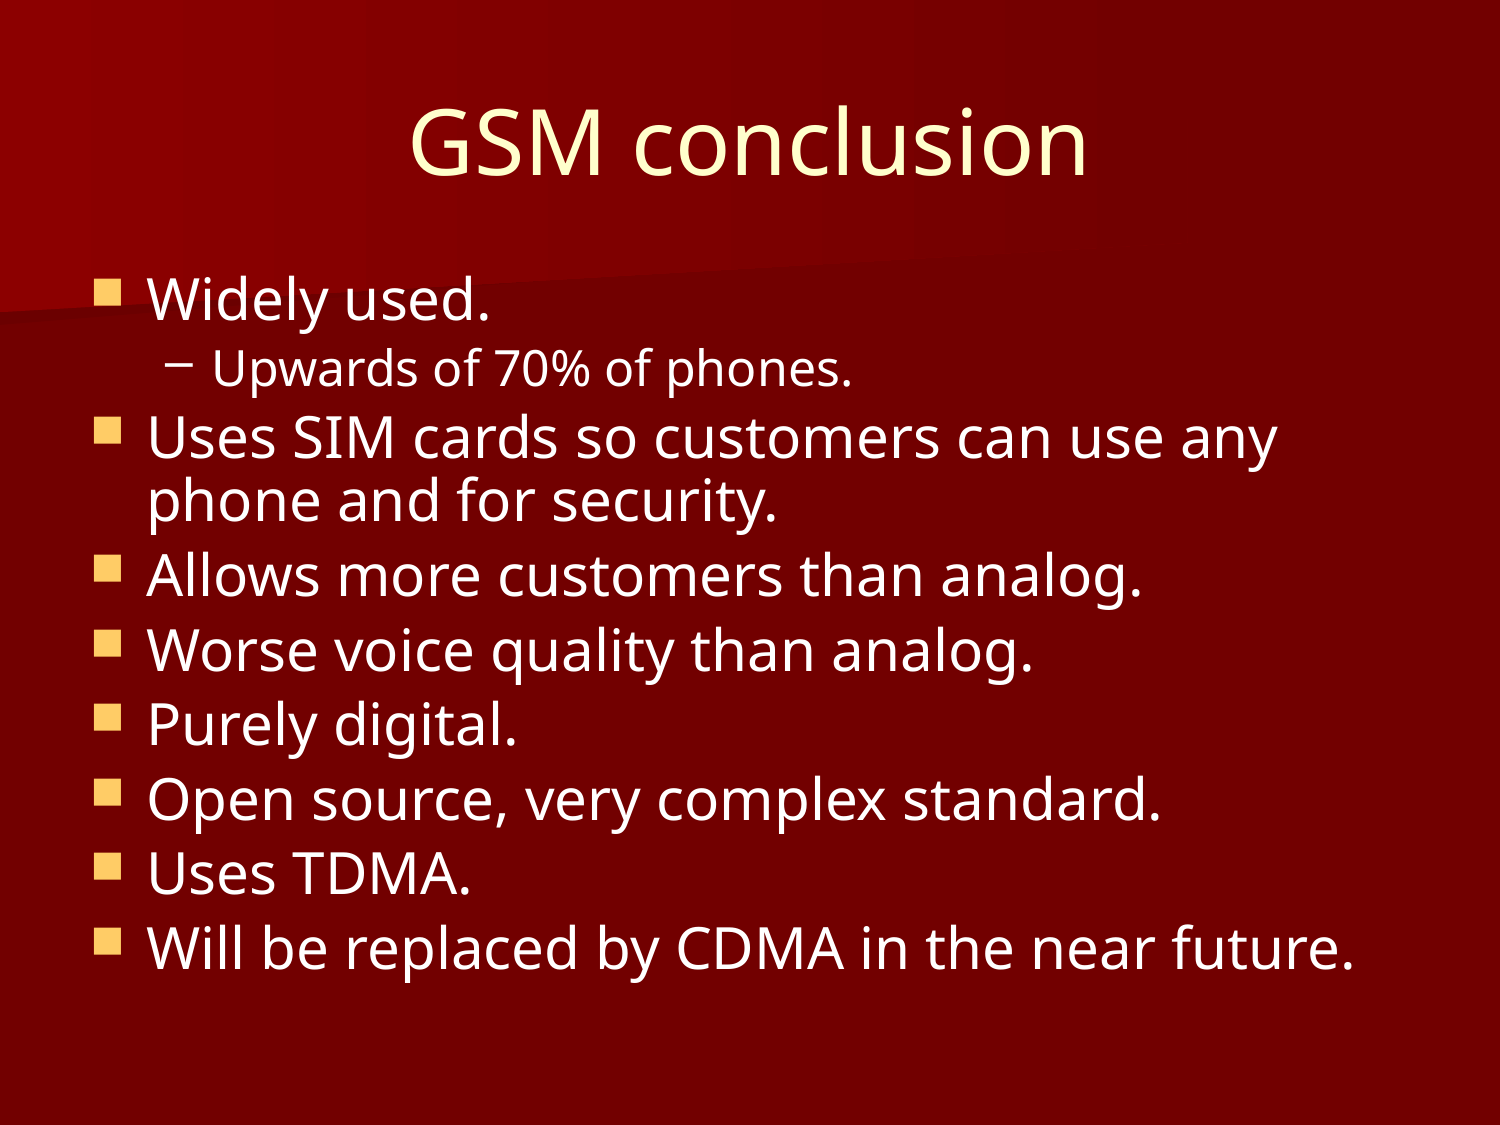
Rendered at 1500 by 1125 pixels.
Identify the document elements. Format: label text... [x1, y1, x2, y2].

list Widely used. Upwards of 70% of phones. Uses SIM cards so customers can use any phone and for security. Allows more customers than analog. Worse voice quality than analog. Purely digital. Open source, very complex standard. Uses TDMA. Will be replaced by CDMA in the near future. [74, 262, 1426, 1038]
title GSM conclusion [74, 44, 1426, 233]
